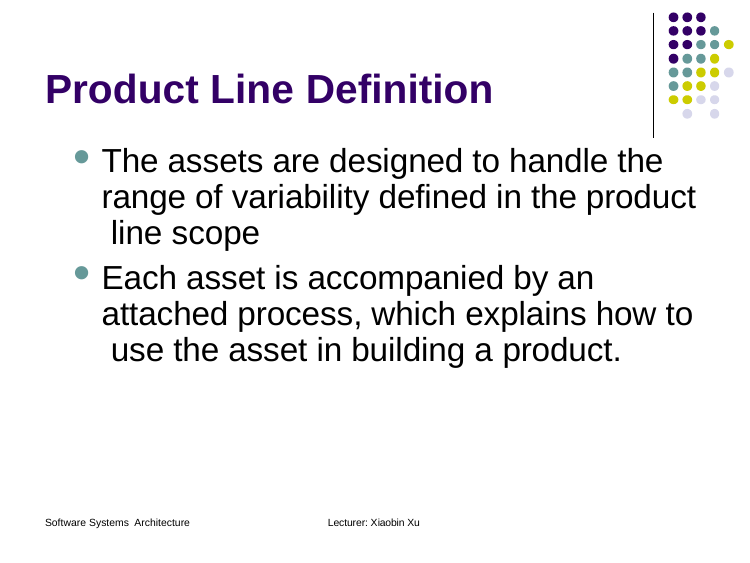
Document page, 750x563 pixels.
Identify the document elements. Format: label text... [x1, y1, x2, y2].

text_box Software Systems Architecture [42, 513, 213, 529]
text_box The assets are designed to handle the range of variability defined in the product line scope Each asset is accompanied by an attached process, which explains how to use the asset in building a product. [71, 137, 703, 369]
text_box Lecturer: Xiaobin Xu [325, 513, 425, 529]
title Product Line Definition [42, 60, 495, 157]
